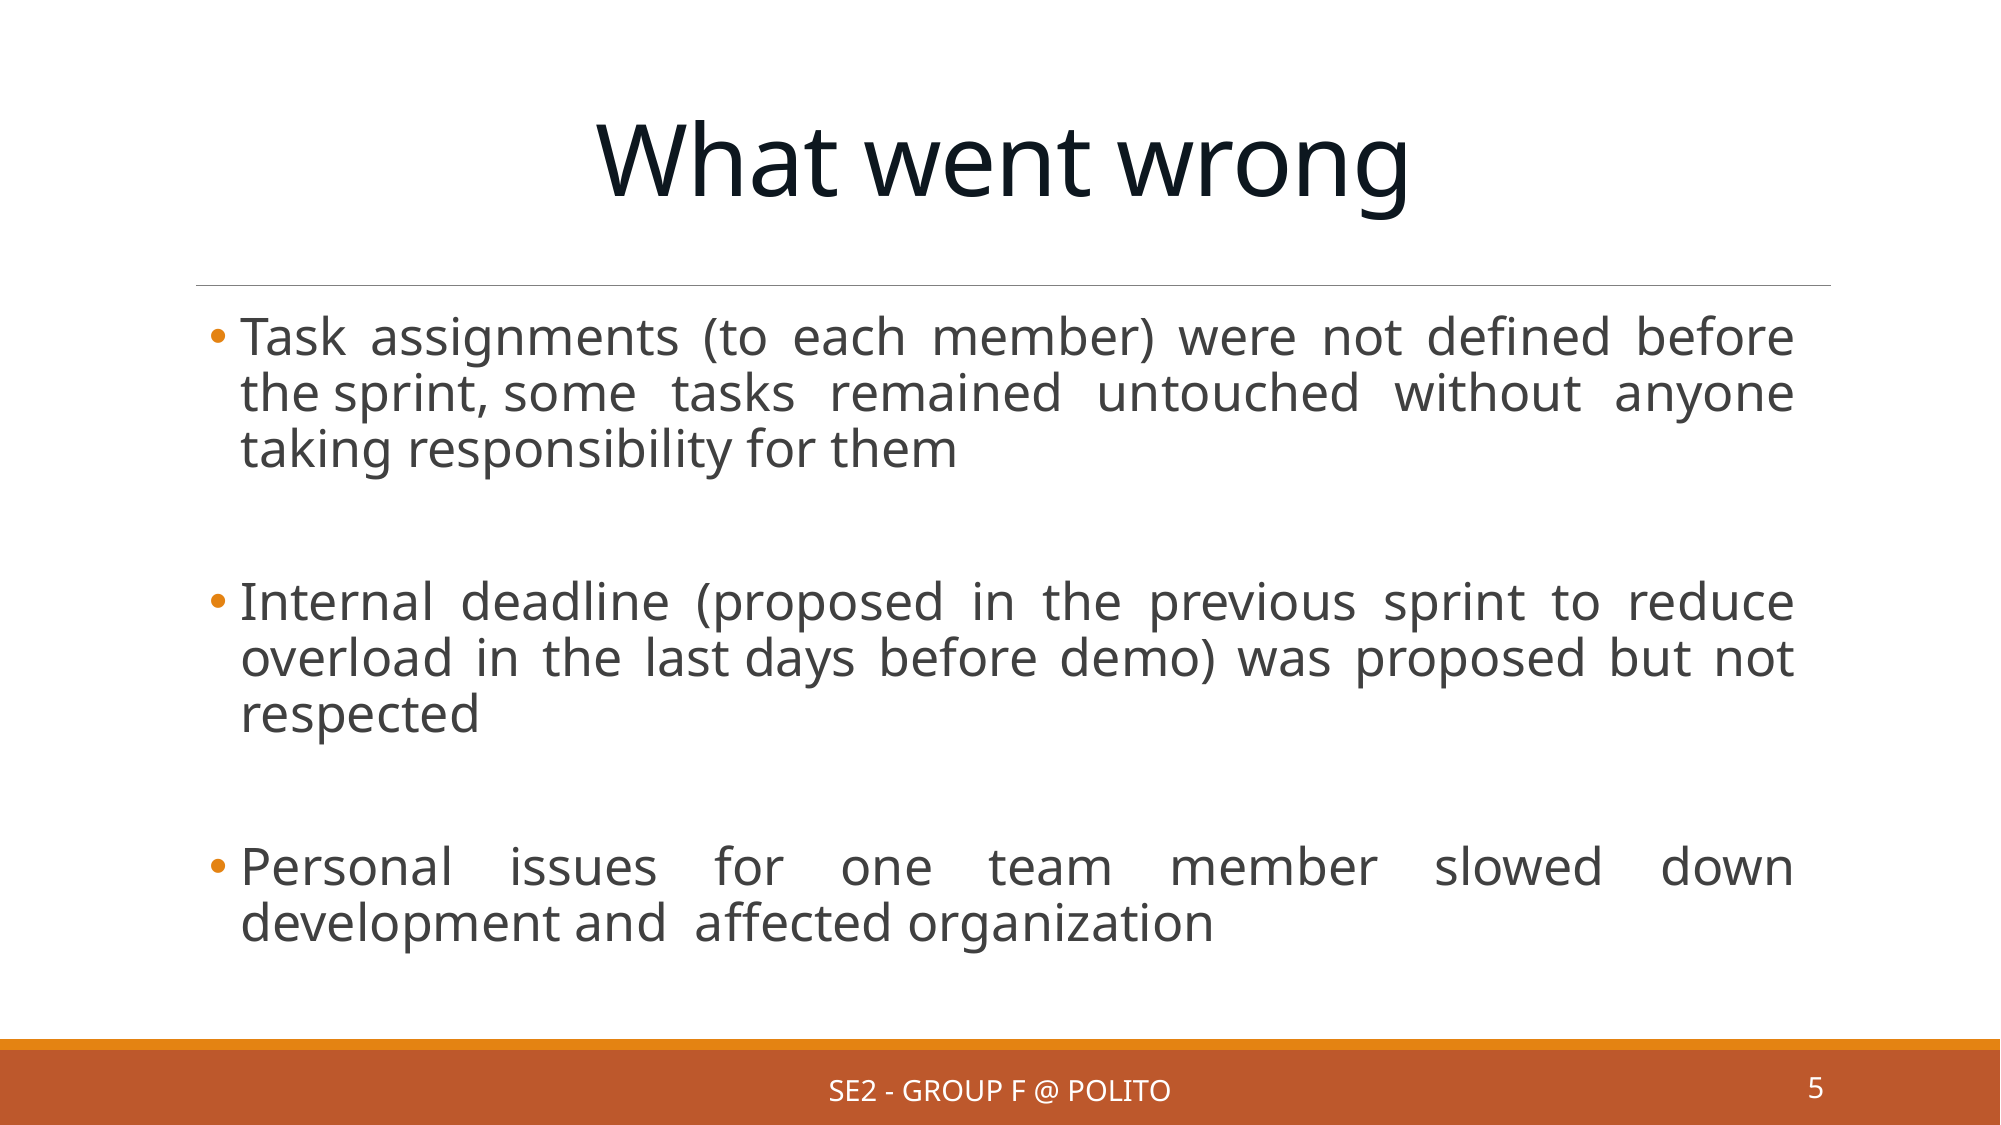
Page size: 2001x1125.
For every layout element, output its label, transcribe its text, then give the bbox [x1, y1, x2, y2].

footer SE2 - Group F @ PoliTo [604, 1059, 1396, 1120]
list Task assignments (to each member) were not defined before the sprint, some tasks remained untouched without anyone taking responsibility for them Internal deadline (proposed in the previous sprint to reduce overload in the last days before demo) was proposed but not respected Personal issues for one team member slowed down development and affected organization [180, 302, 1799, 963]
slide_number 5 [1624, 1059, 1840, 1120]
title What went wrong [180, 47, 1830, 285]
